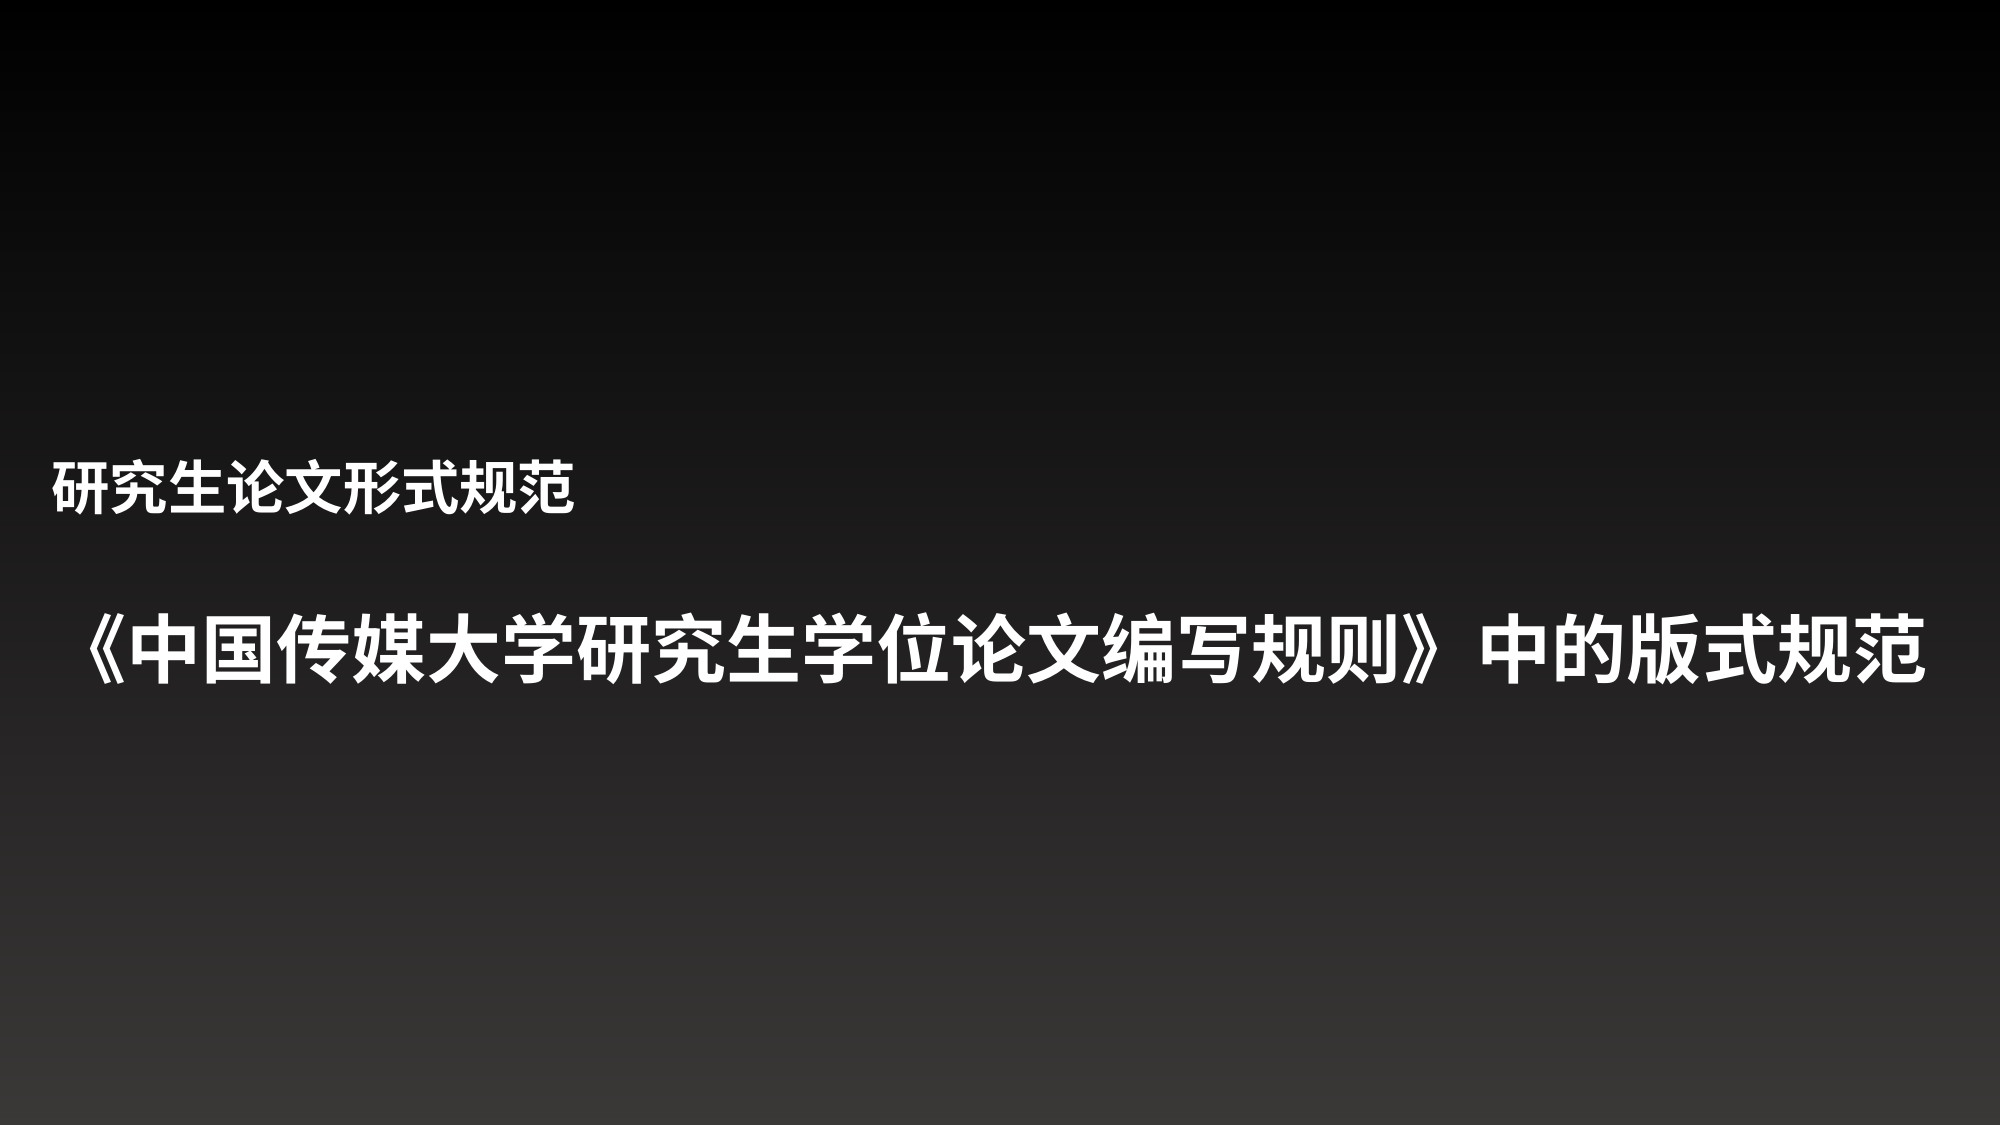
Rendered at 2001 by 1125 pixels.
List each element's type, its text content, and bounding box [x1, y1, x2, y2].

text_box 研究生论文形式规范 [37, 443, 1461, 529]
text_box 《中国传媒大学研究生学位论文编写规则》中的版 式规 范 [37, 595, 1972, 701]
